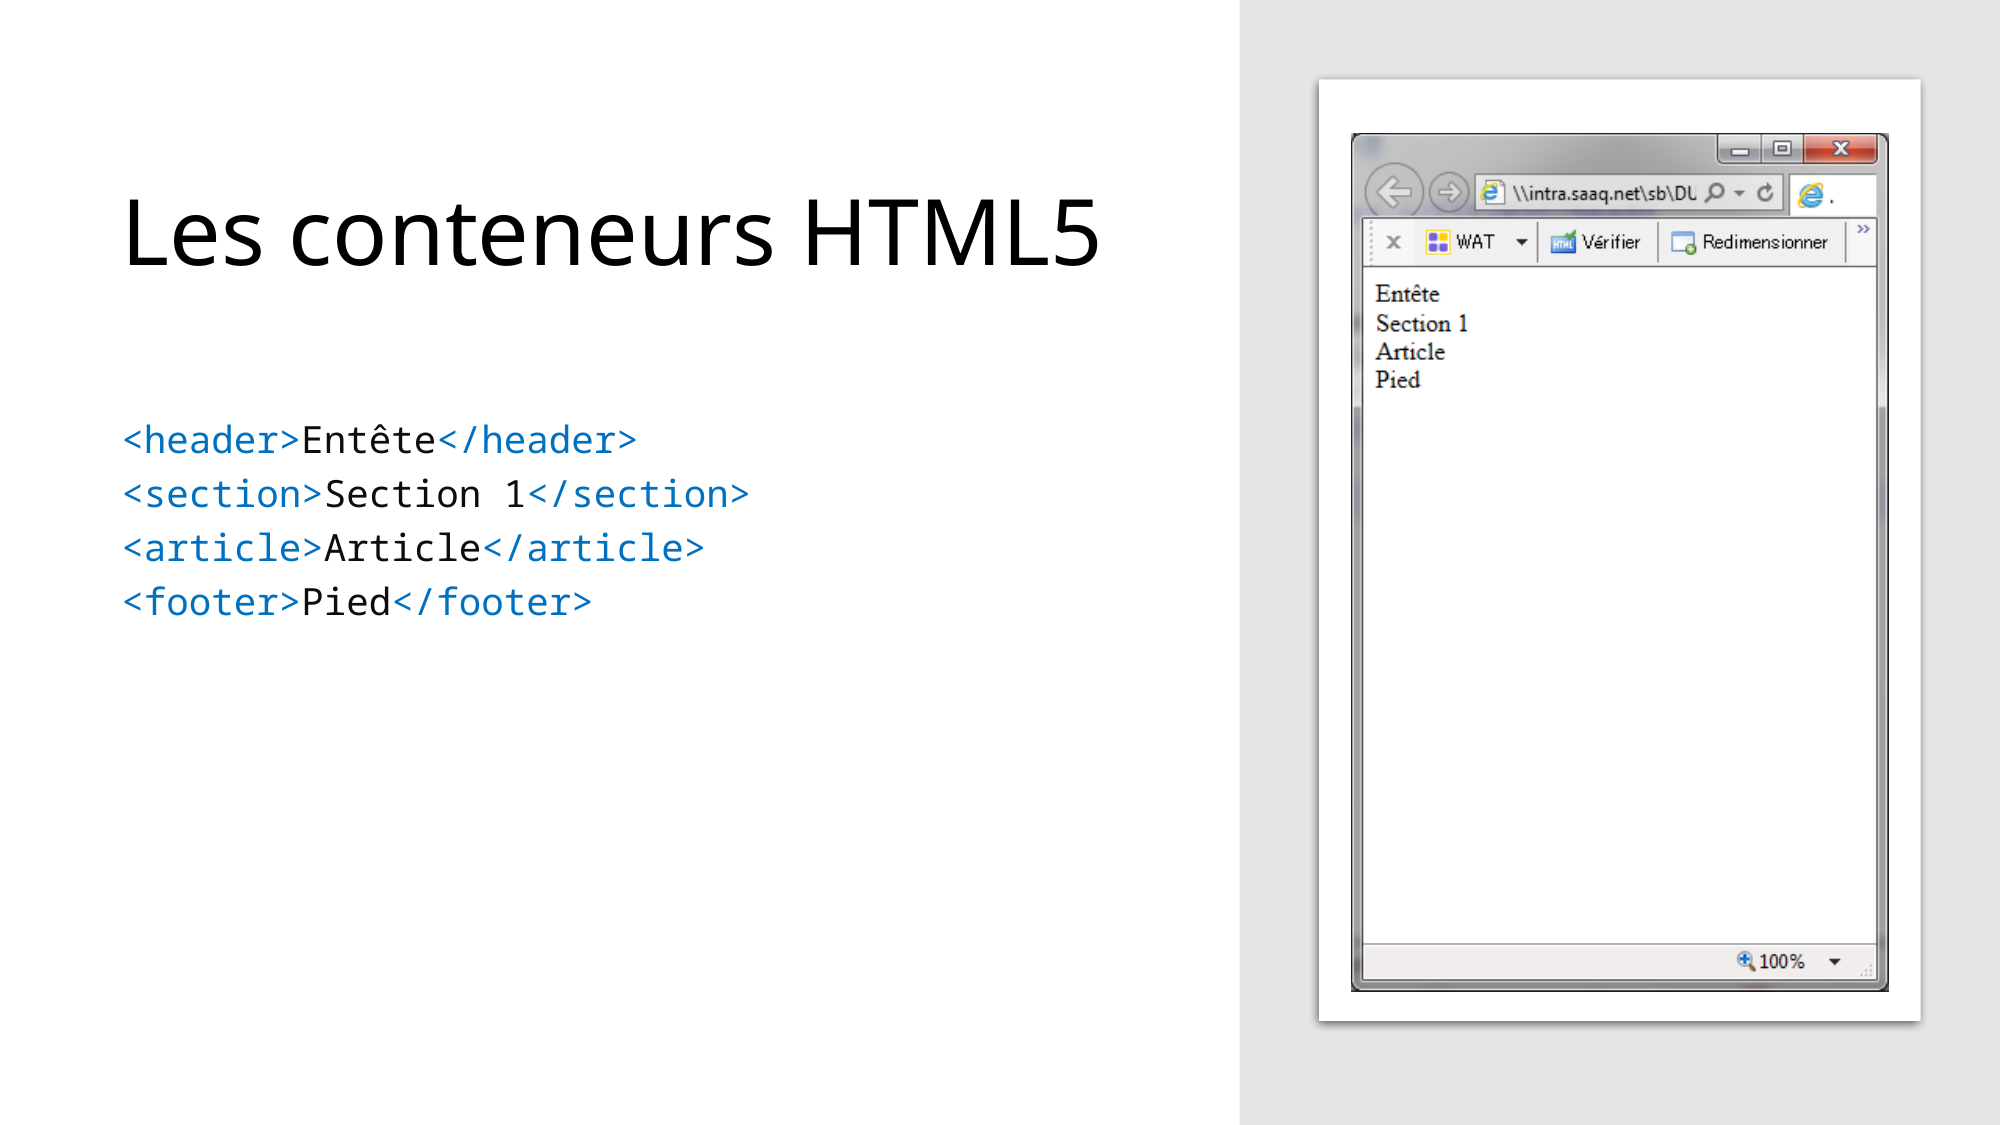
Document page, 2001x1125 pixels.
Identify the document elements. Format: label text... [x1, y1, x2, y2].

title Les conteneurs HTML5 [106, 103, 1187, 370]
text_box [1238, 0, 2000, 1125]
picture [1350, 133, 1889, 992]
list <header>Entête</header> <section>Section 1</section> <article>Article</article> <footer>Pied</footer> [106, 399, 1187, 1021]
text_box A [1318, 78, 1922, 1022]
